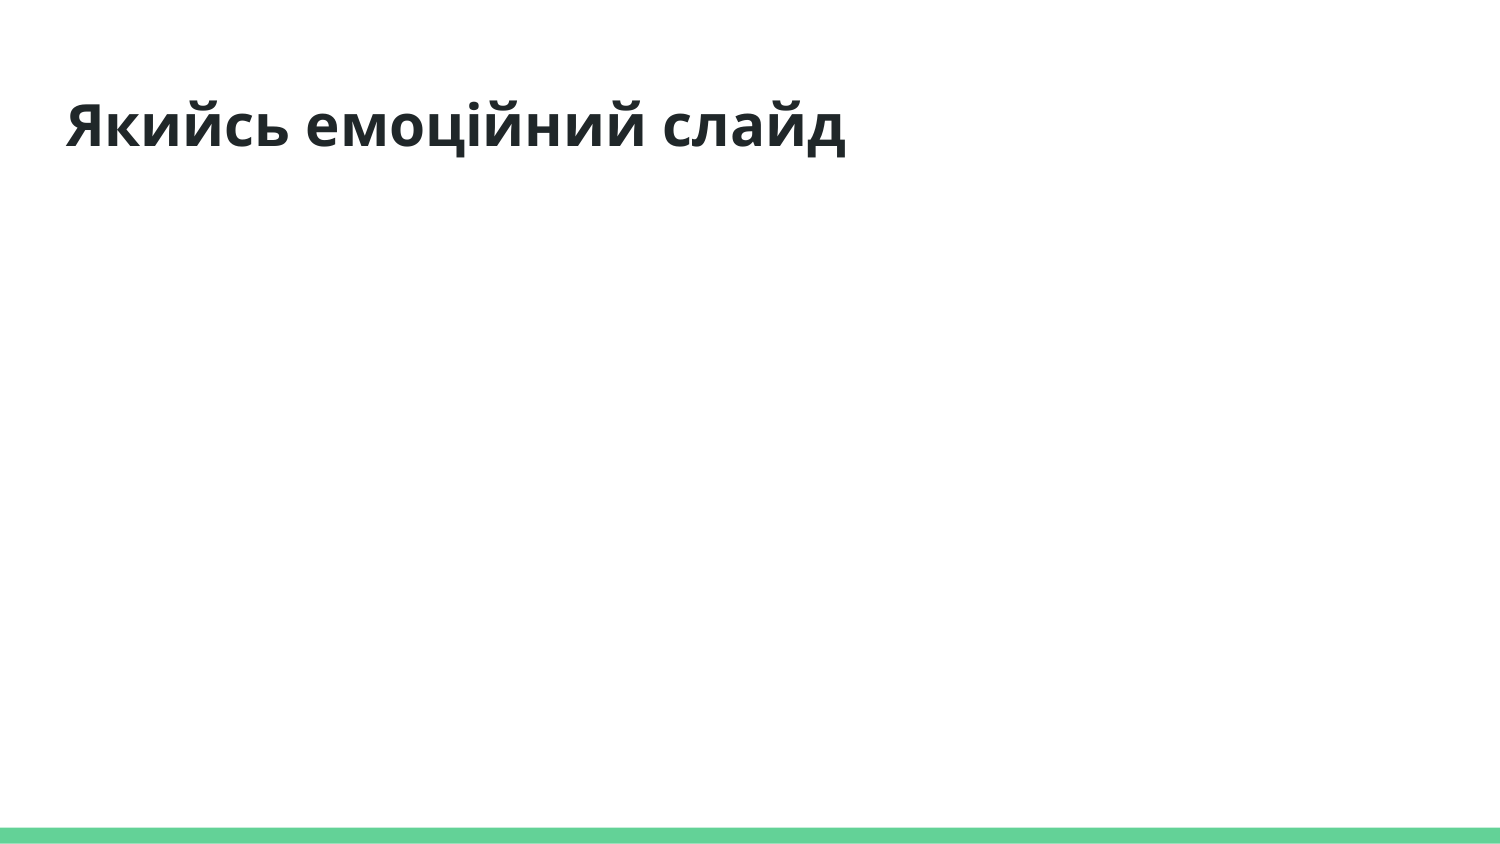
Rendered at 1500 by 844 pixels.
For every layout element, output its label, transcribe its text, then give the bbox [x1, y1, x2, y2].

title Якийсь емоційний слайд [51, 72, 1449, 167]
